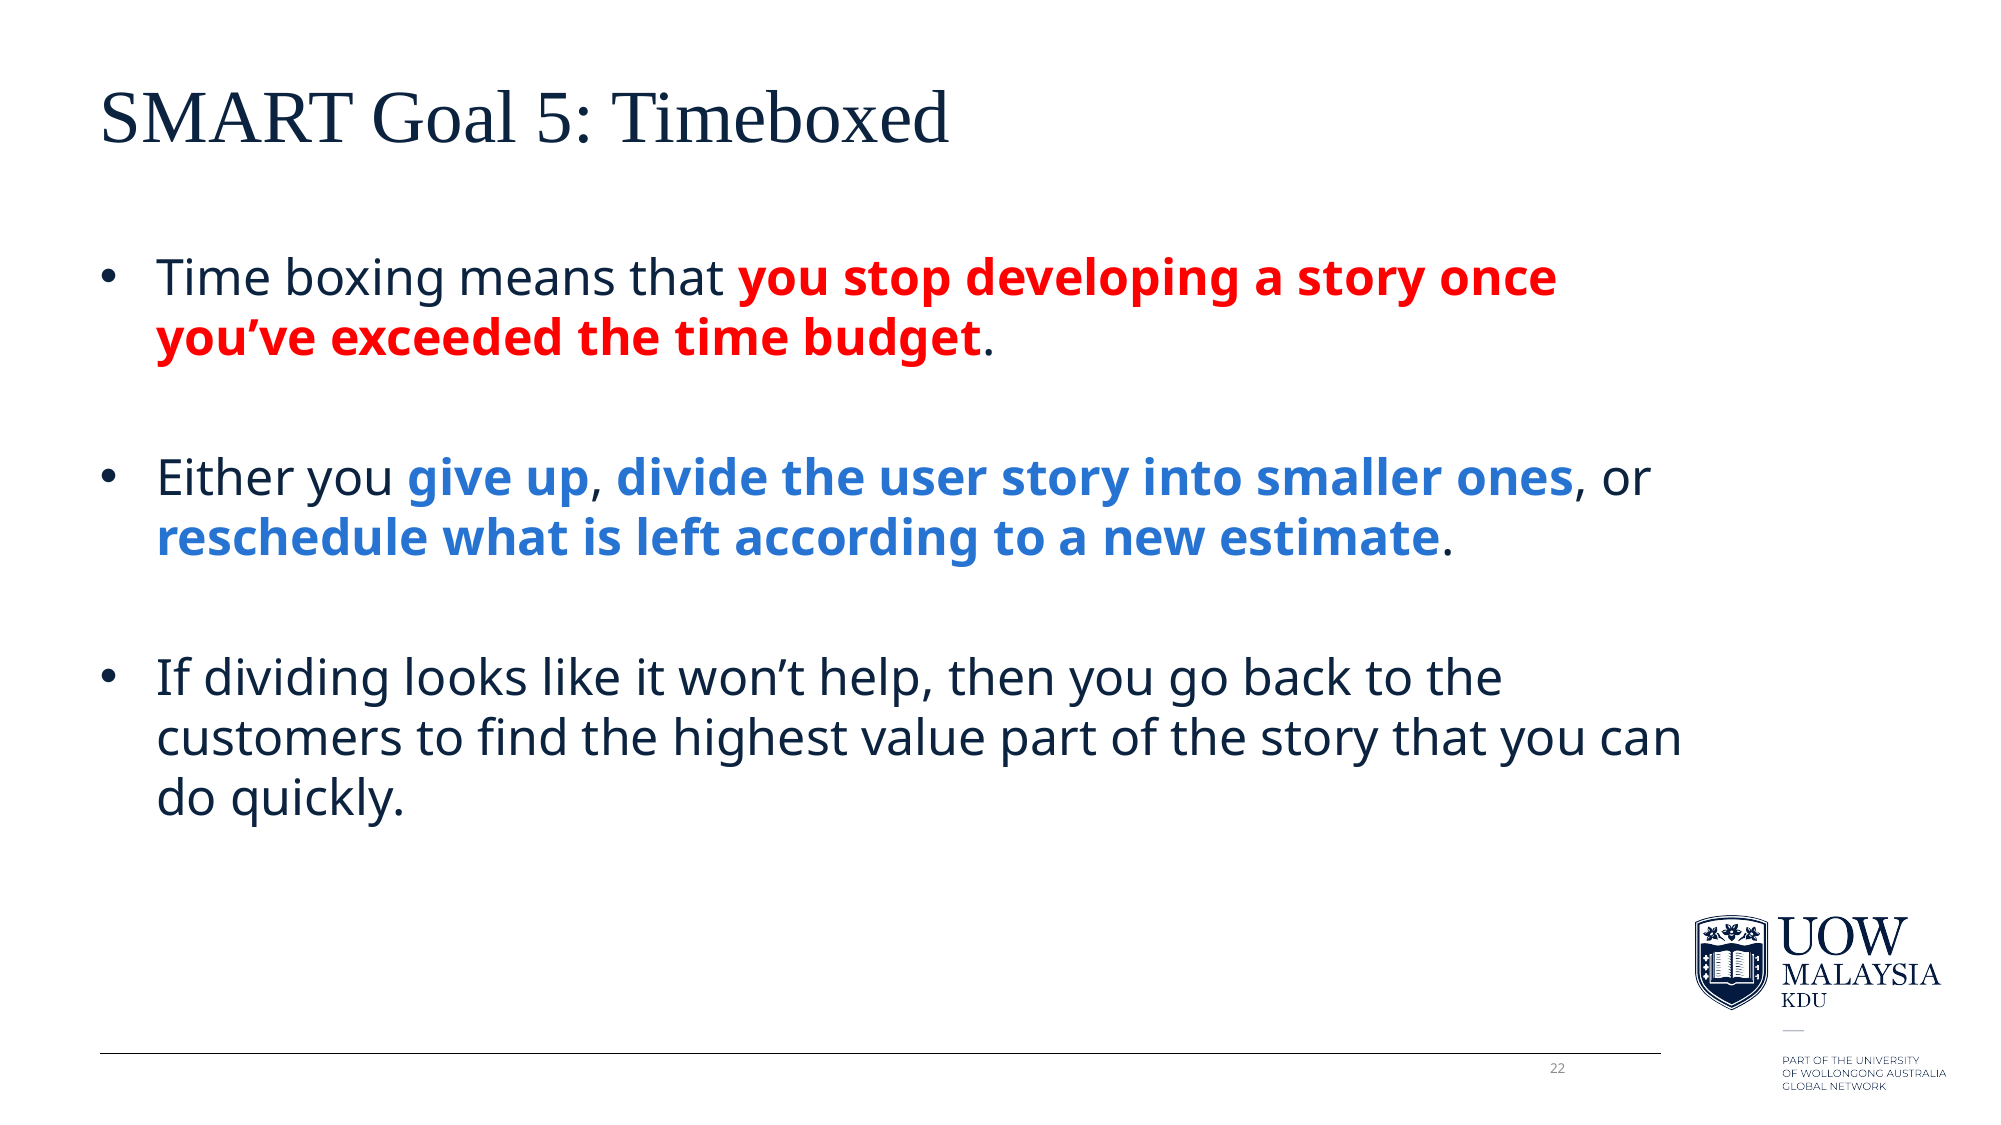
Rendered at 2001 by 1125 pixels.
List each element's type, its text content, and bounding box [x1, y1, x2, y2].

slide_number 22 [1550, 1042, 2000, 1103]
picture [1695, 915, 1947, 1042]
list Time boxing means that you stop developing a story once you’ve exceeded the time budget. Either you give up, divide the user story into smaller ones, or reschedule what is left according to a new estimate. If dividing looks like it won’t help, then you go back to the customers to find the highest value part of the story that you can do quickly. [99, 245, 1726, 914]
title SMART Goal 5: Timeboxed [99, 67, 1661, 207]
